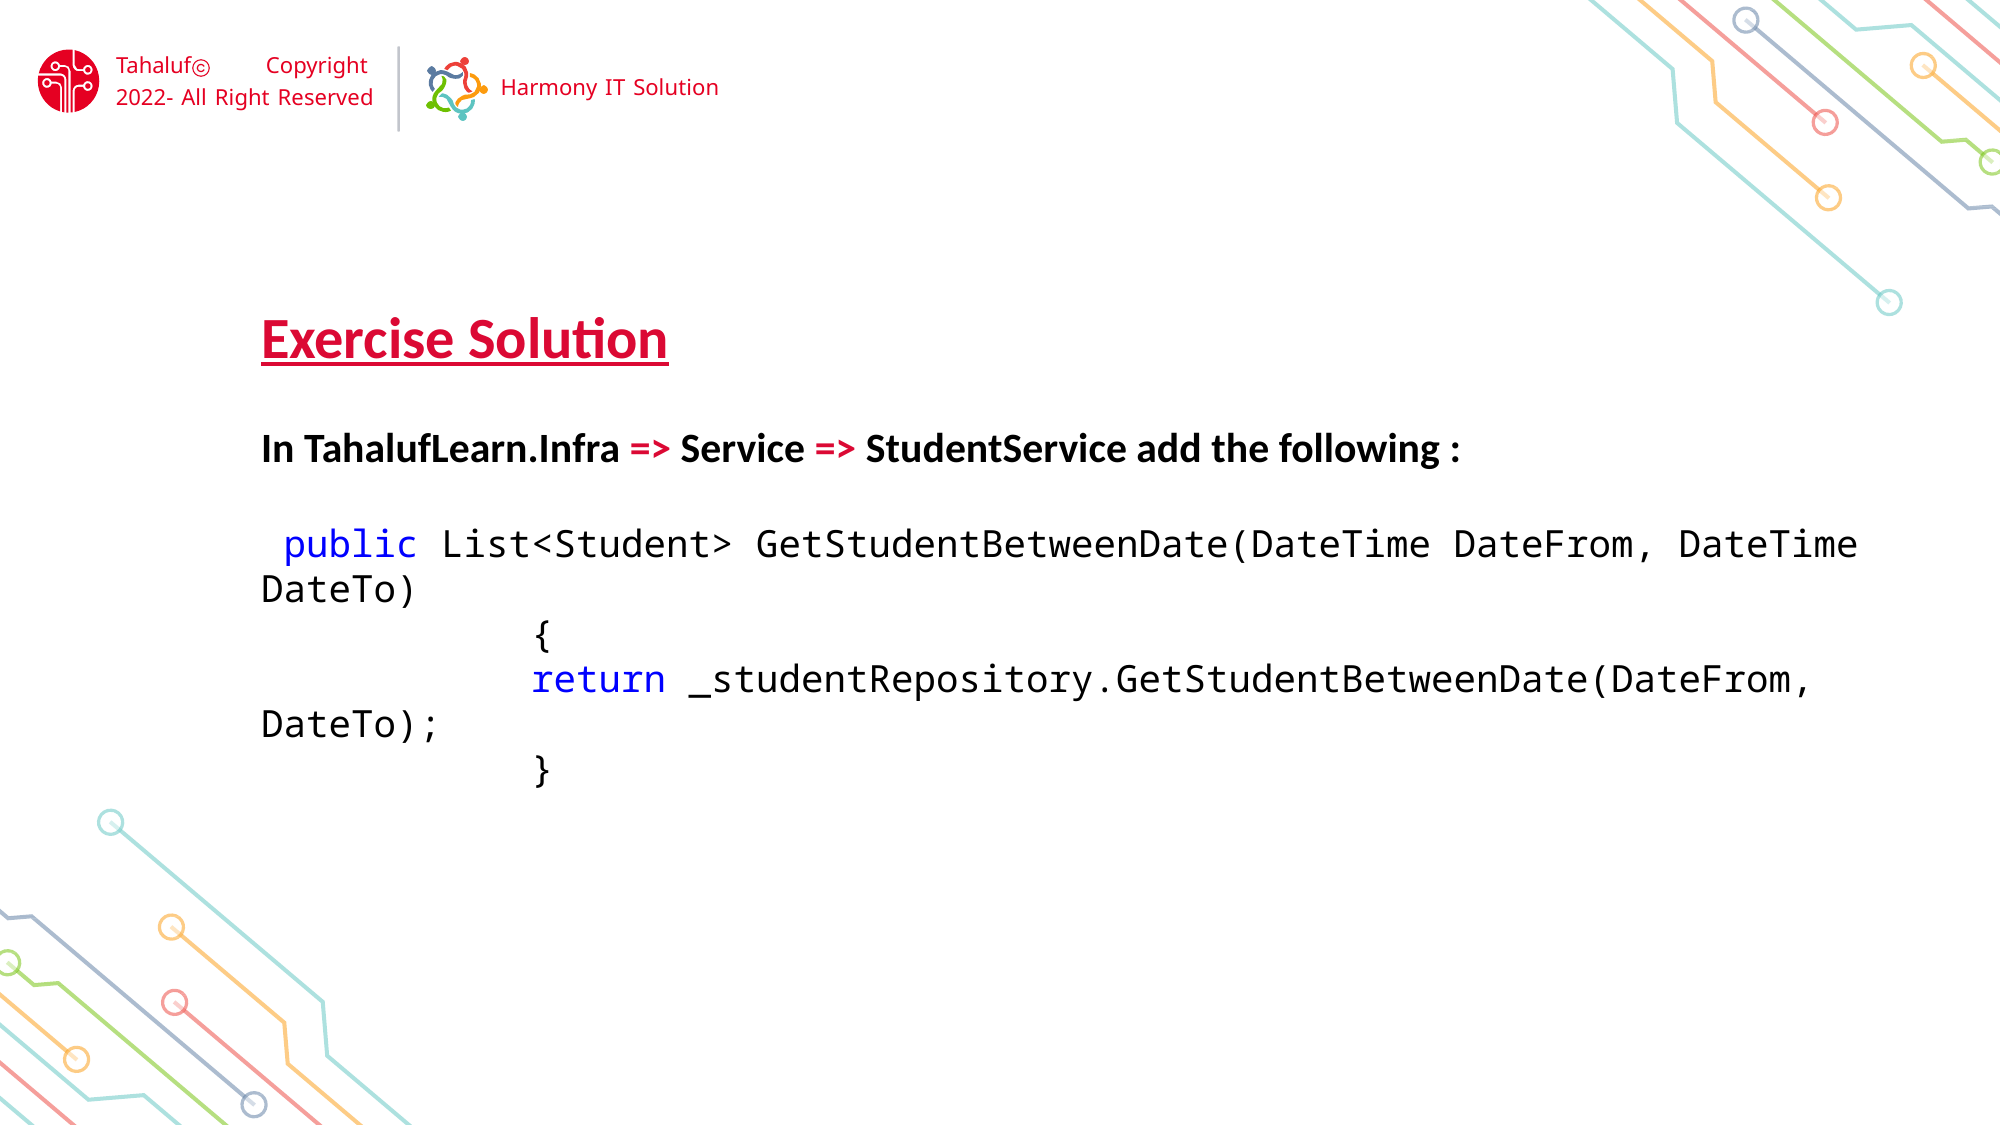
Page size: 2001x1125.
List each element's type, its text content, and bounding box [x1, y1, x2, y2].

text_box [1587, 0, 2000, 317]
text_box Tahaluf Copyright 2022- All Right Reserved [114, 45, 378, 110]
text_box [0, 808, 413, 1125]
text_box Harmony IT Solution [499, 71, 733, 100]
text_box [37, 49, 100, 113]
text_box Exercise Solution In TahalufLearn.Infra => Service => StudentService add the following : public List<Student> GetStudentBetweenDate(DateTime DateFrom, DateTime DateTo) { return _studentRepository.GetStudentBetweenDate(DateFrom, DateTo); } [246, 292, 1922, 893]
picture [192, 59, 210, 77]
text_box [426, 57, 488, 121]
